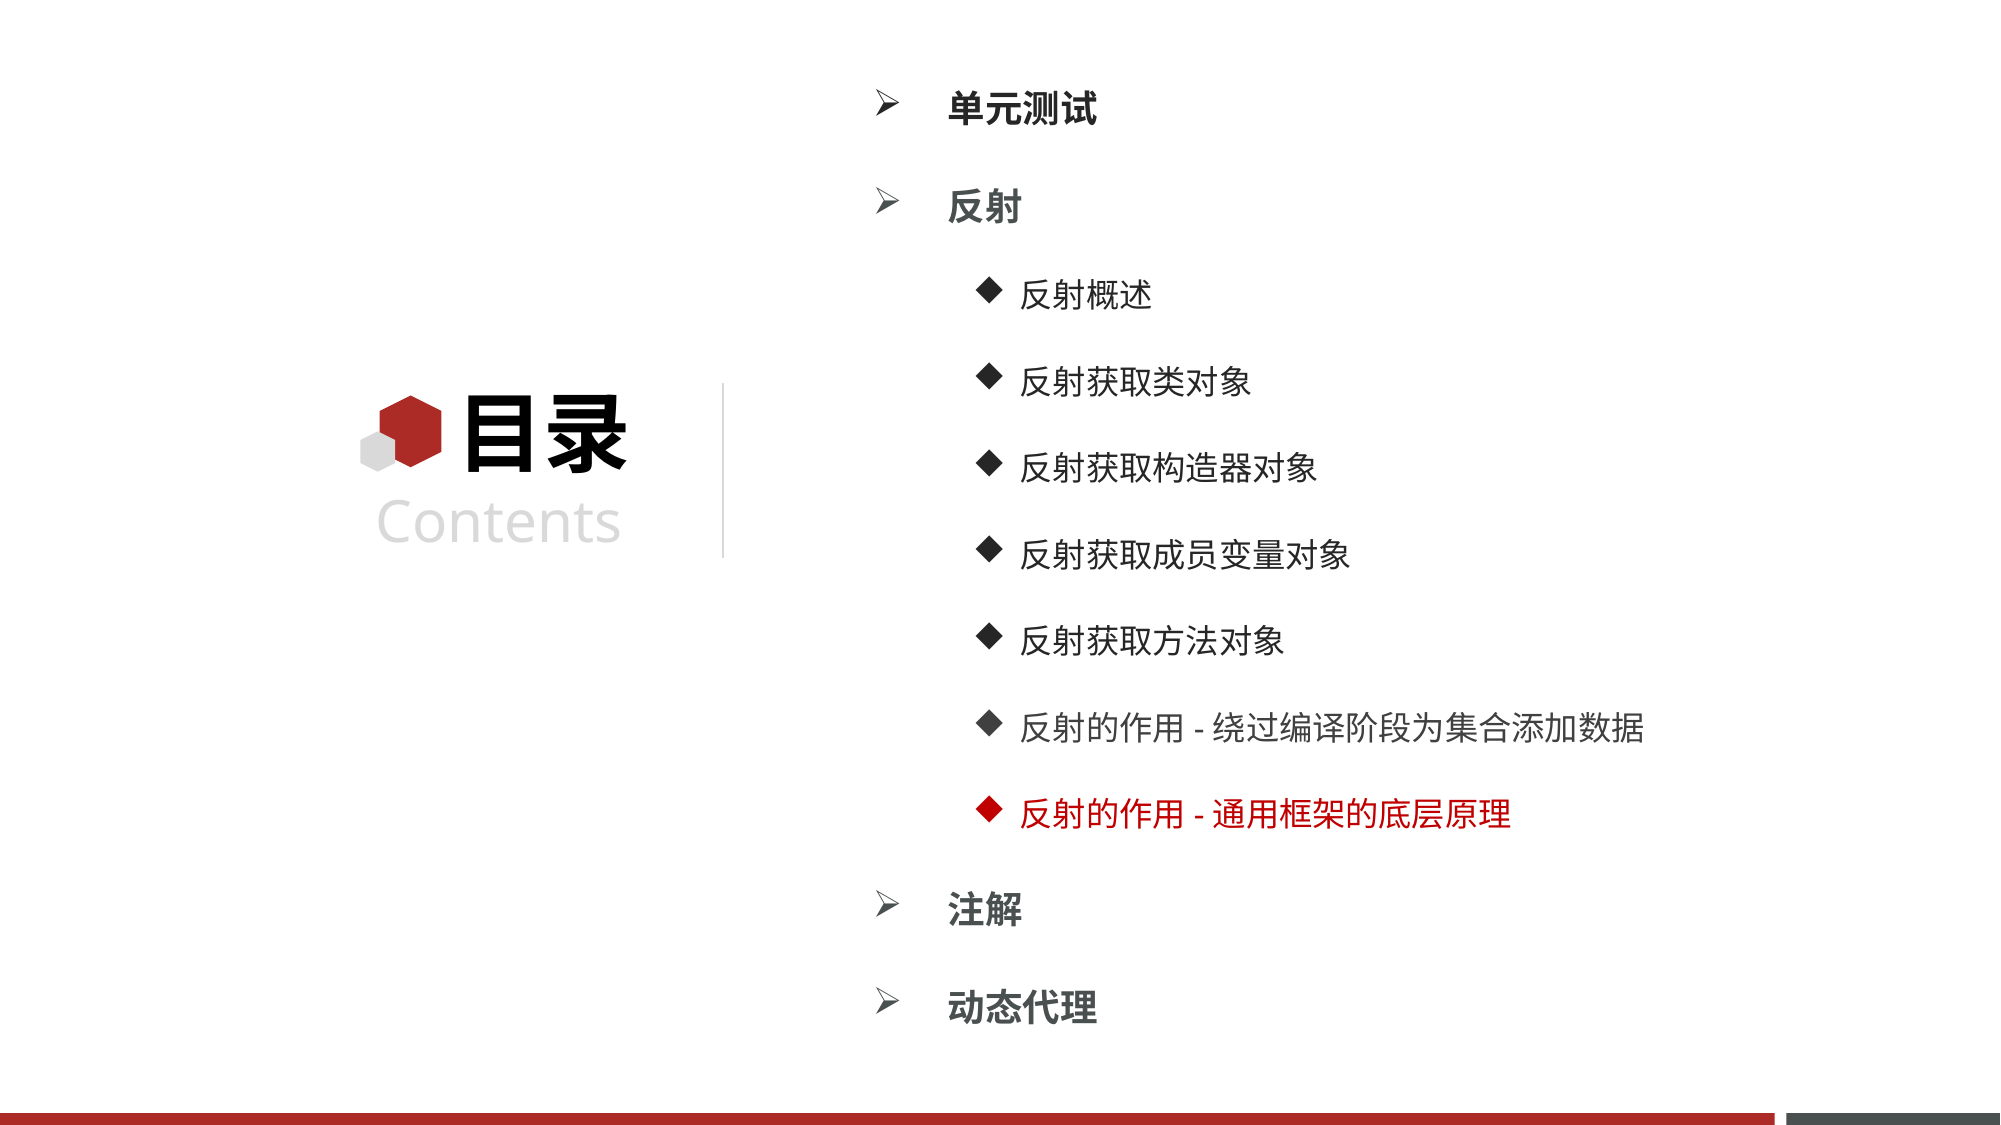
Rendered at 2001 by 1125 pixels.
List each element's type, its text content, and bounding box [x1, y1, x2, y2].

list 单元测试 反射 反射概述 反射获取类对象 反射获取构造器对象 反射获取成员变量对象 反射获取方法对象 反射的作用-绕过编译阶段为集合添加数据 反射的作用-通用框架的底层原理 注解 动态代理 [858, 152, 1827, 917]
